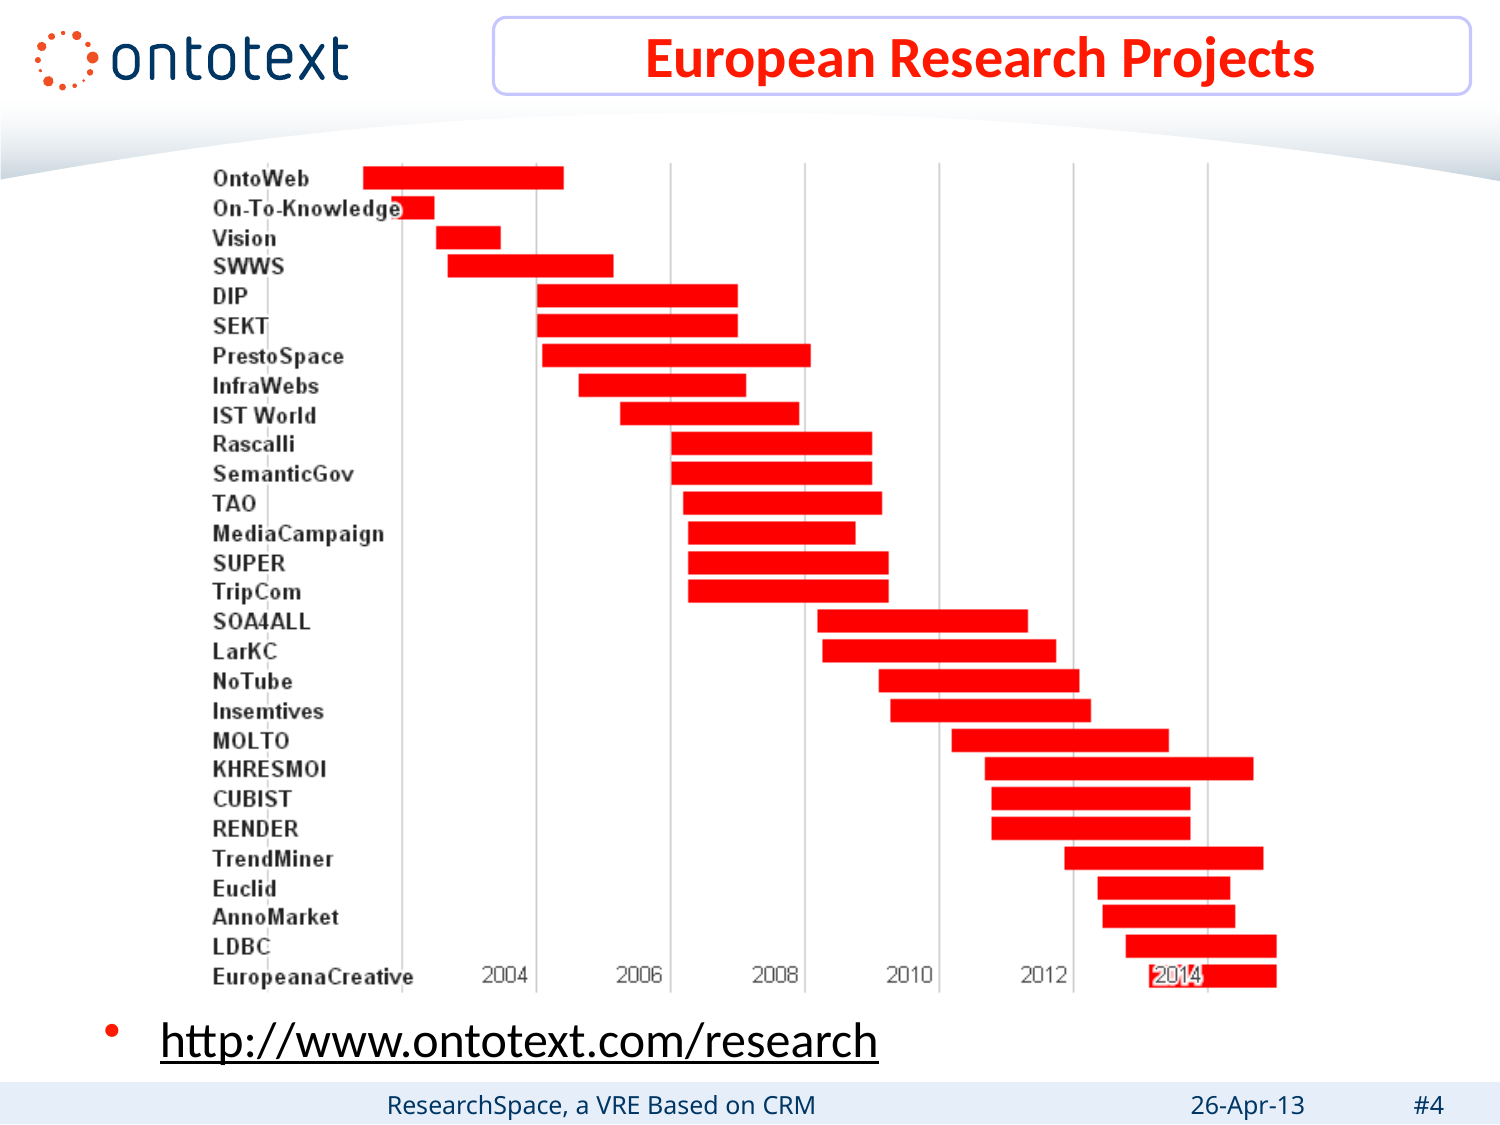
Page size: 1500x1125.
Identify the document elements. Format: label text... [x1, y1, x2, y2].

title European Research Projects [489, 0, 1471, 114]
list http://www.ontotext.com/research [88, 999, 1448, 1071]
slide_number 26-Apr-13 [1160, 1082, 1336, 1123]
picture [206, 160, 1282, 998]
footer ResearchSpace, a VRE Based on CRM [372, 1082, 1152, 1123]
slide_number #4 [1347, 1082, 1459, 1123]
